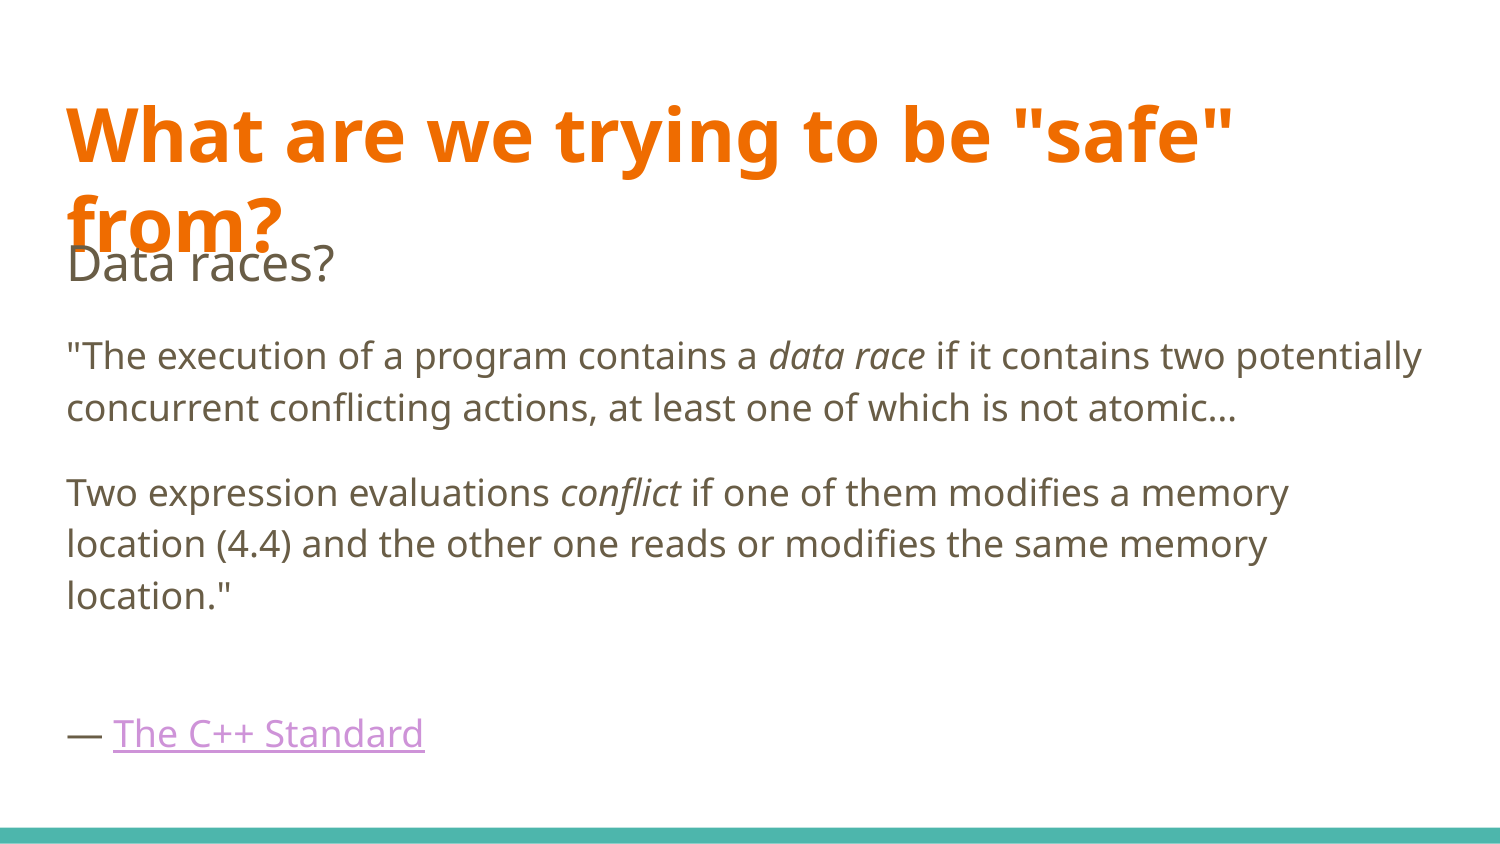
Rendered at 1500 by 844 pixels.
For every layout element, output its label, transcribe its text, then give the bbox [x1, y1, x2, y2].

title What are we trying to be "safe" from? [51, 72, 1449, 189]
list Data races? "The execution of a program contains a data race if it contains two potentially concurrent conflicting actions, at least one of which is not atomic… Two expression evaluations conflict if one of them modifies a memory location (4.4) and the other one reads or modifies the same memory location." — The C++ Standard [51, 207, 1449, 750]
